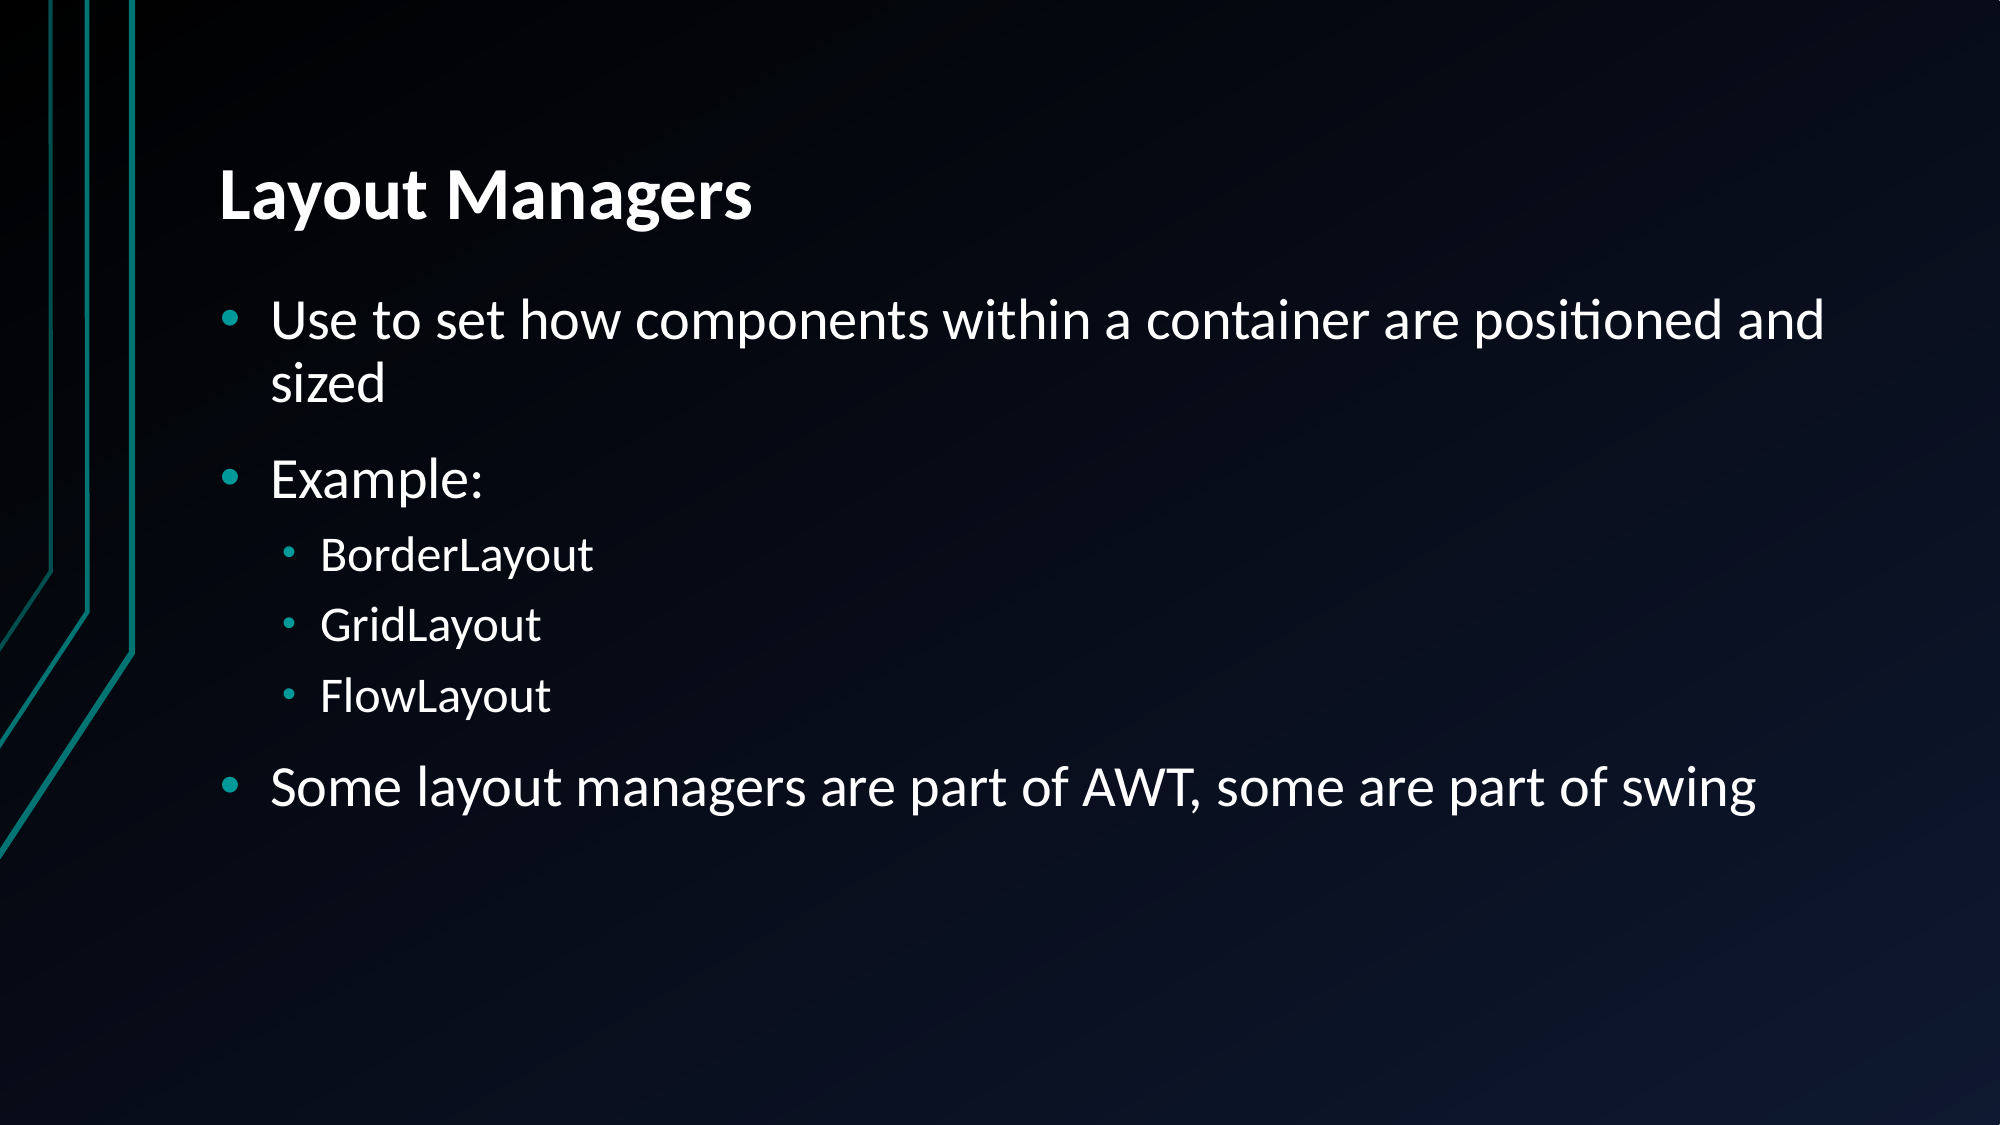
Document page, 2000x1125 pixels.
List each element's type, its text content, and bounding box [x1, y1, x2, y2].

title Layout Managers [199, 45, 1900, 246]
list Use to set how components within a container are positioned and sized Example: BorderLayout GridLayout FlowLayout Some layout managers are part of AWT, some are part of swing [199, 279, 1900, 1012]
